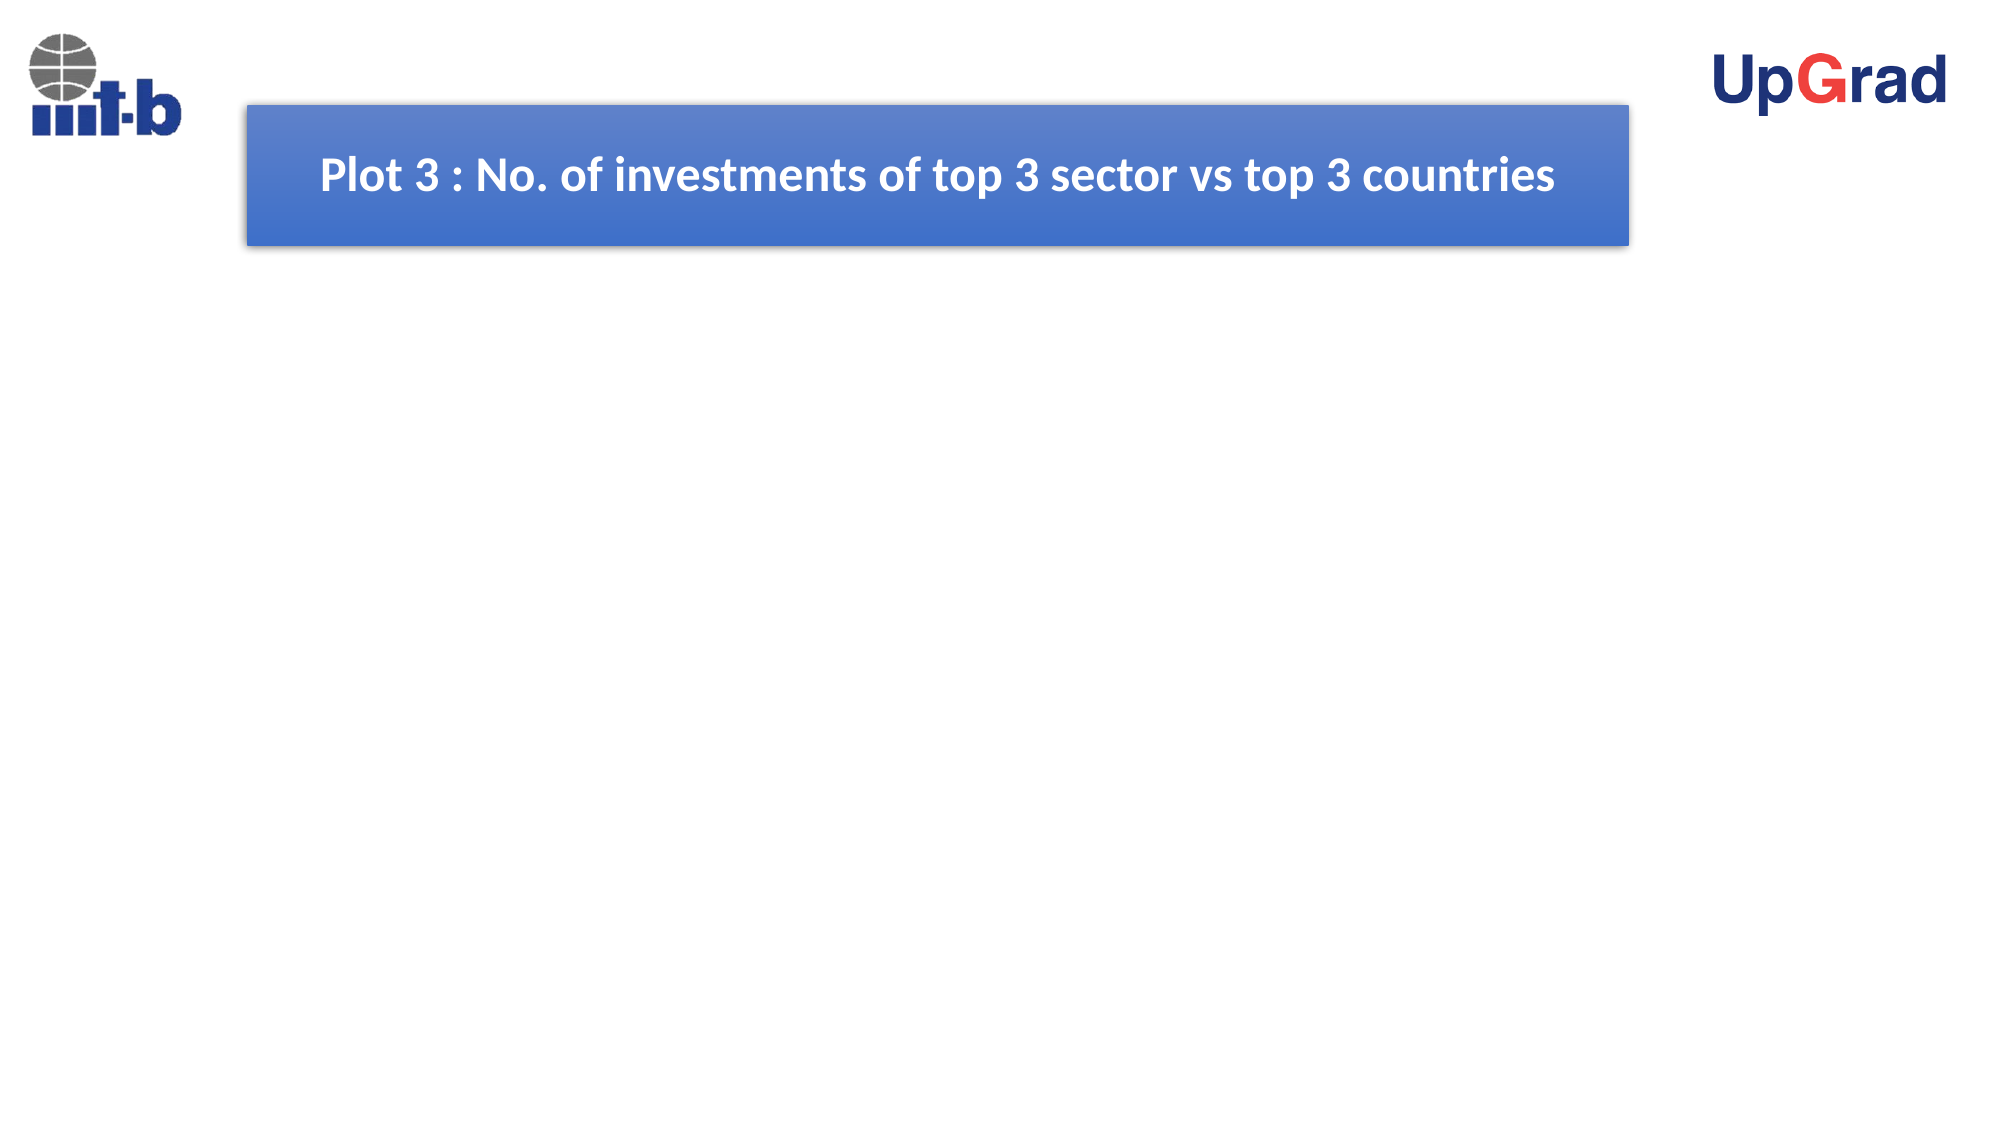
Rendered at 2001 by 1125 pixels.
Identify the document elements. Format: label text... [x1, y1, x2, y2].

title Plot 3 : No. of investments of top 3 sector vs top 3 countries [247, 104, 1629, 246]
picture [1714, 53, 1952, 116]
picture [0, 29, 208, 163]
